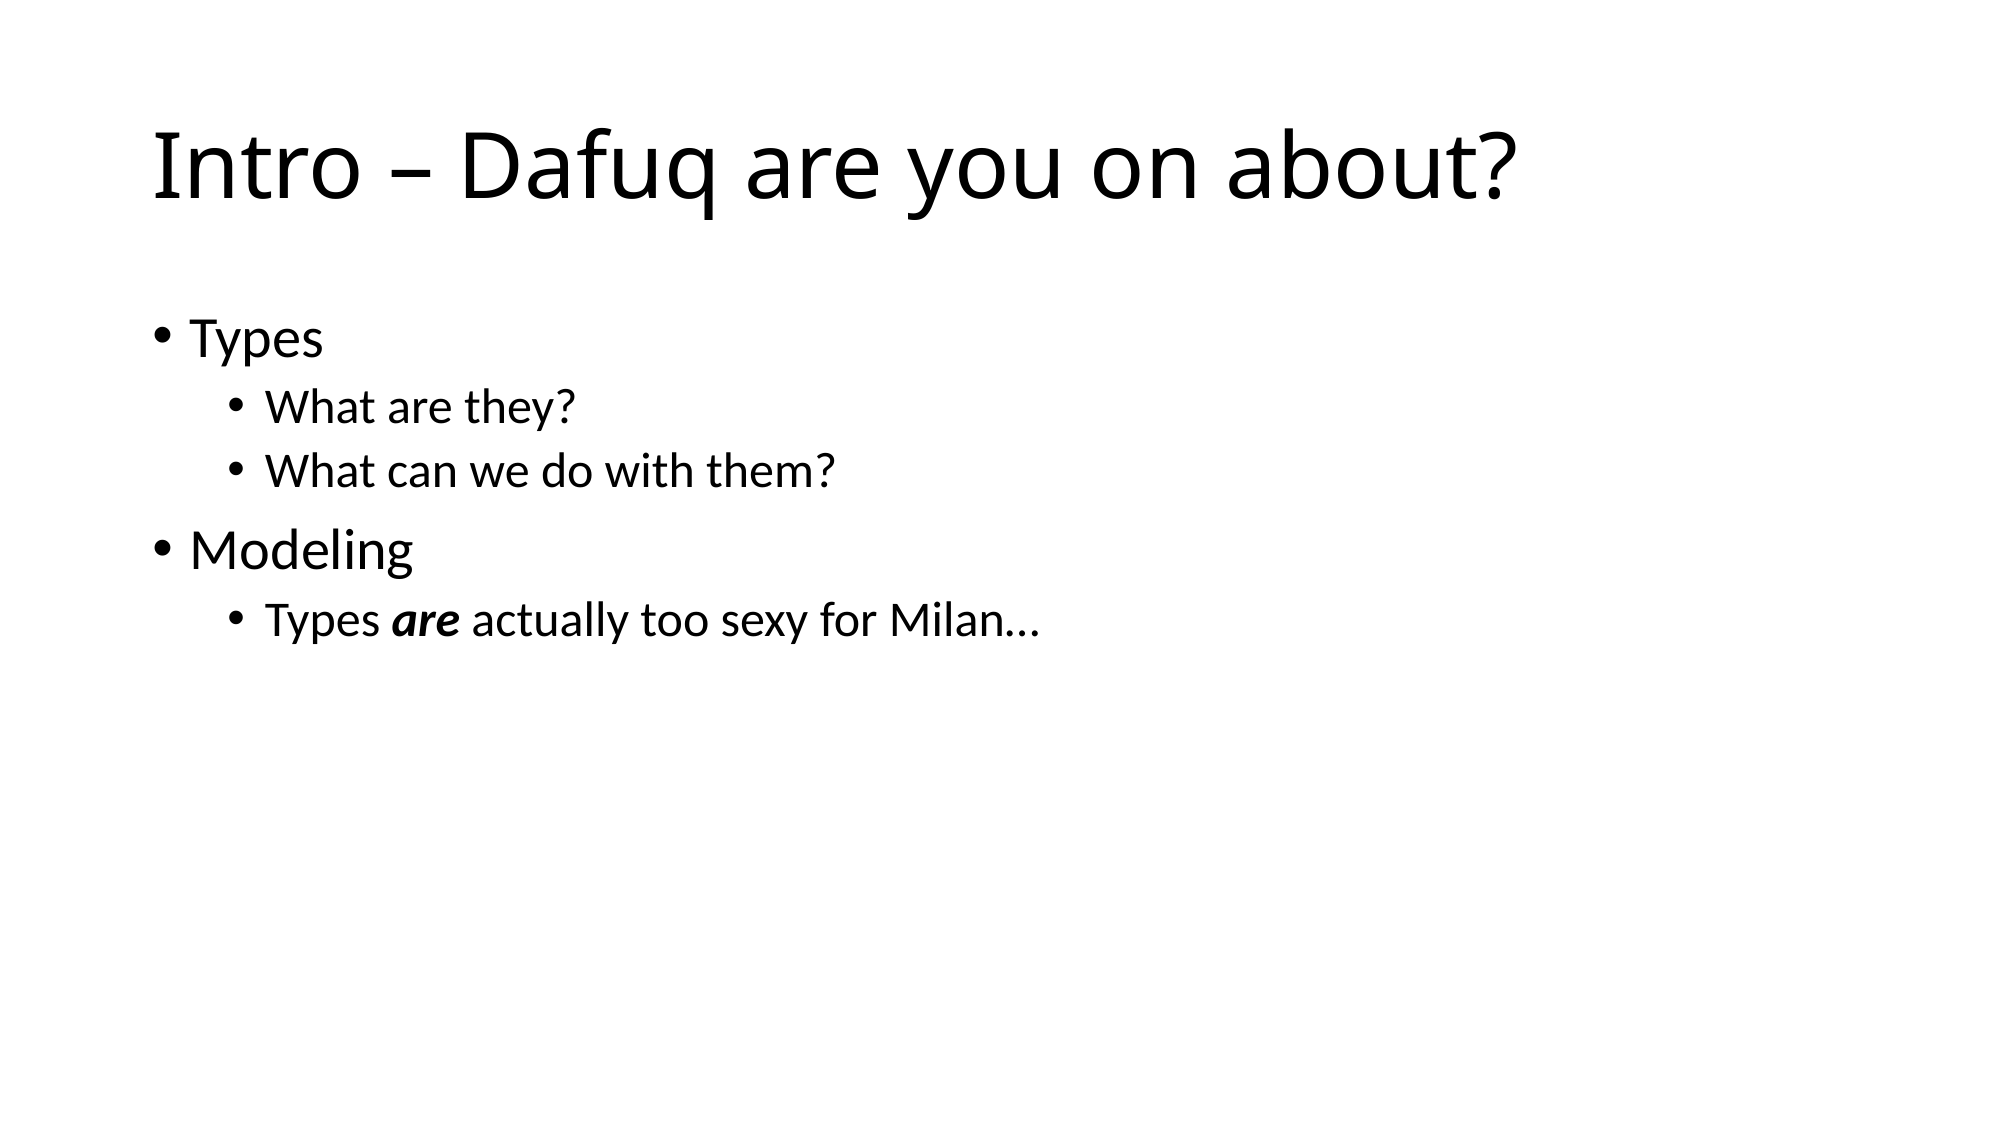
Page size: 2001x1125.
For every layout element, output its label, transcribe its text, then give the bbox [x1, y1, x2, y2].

list Types What are they? What can we do with them? Modeling Types are actually too sexy for Milan… [137, 299, 1863, 1014]
title Intro – Dafuq are you on about? [137, 59, 1863, 278]
